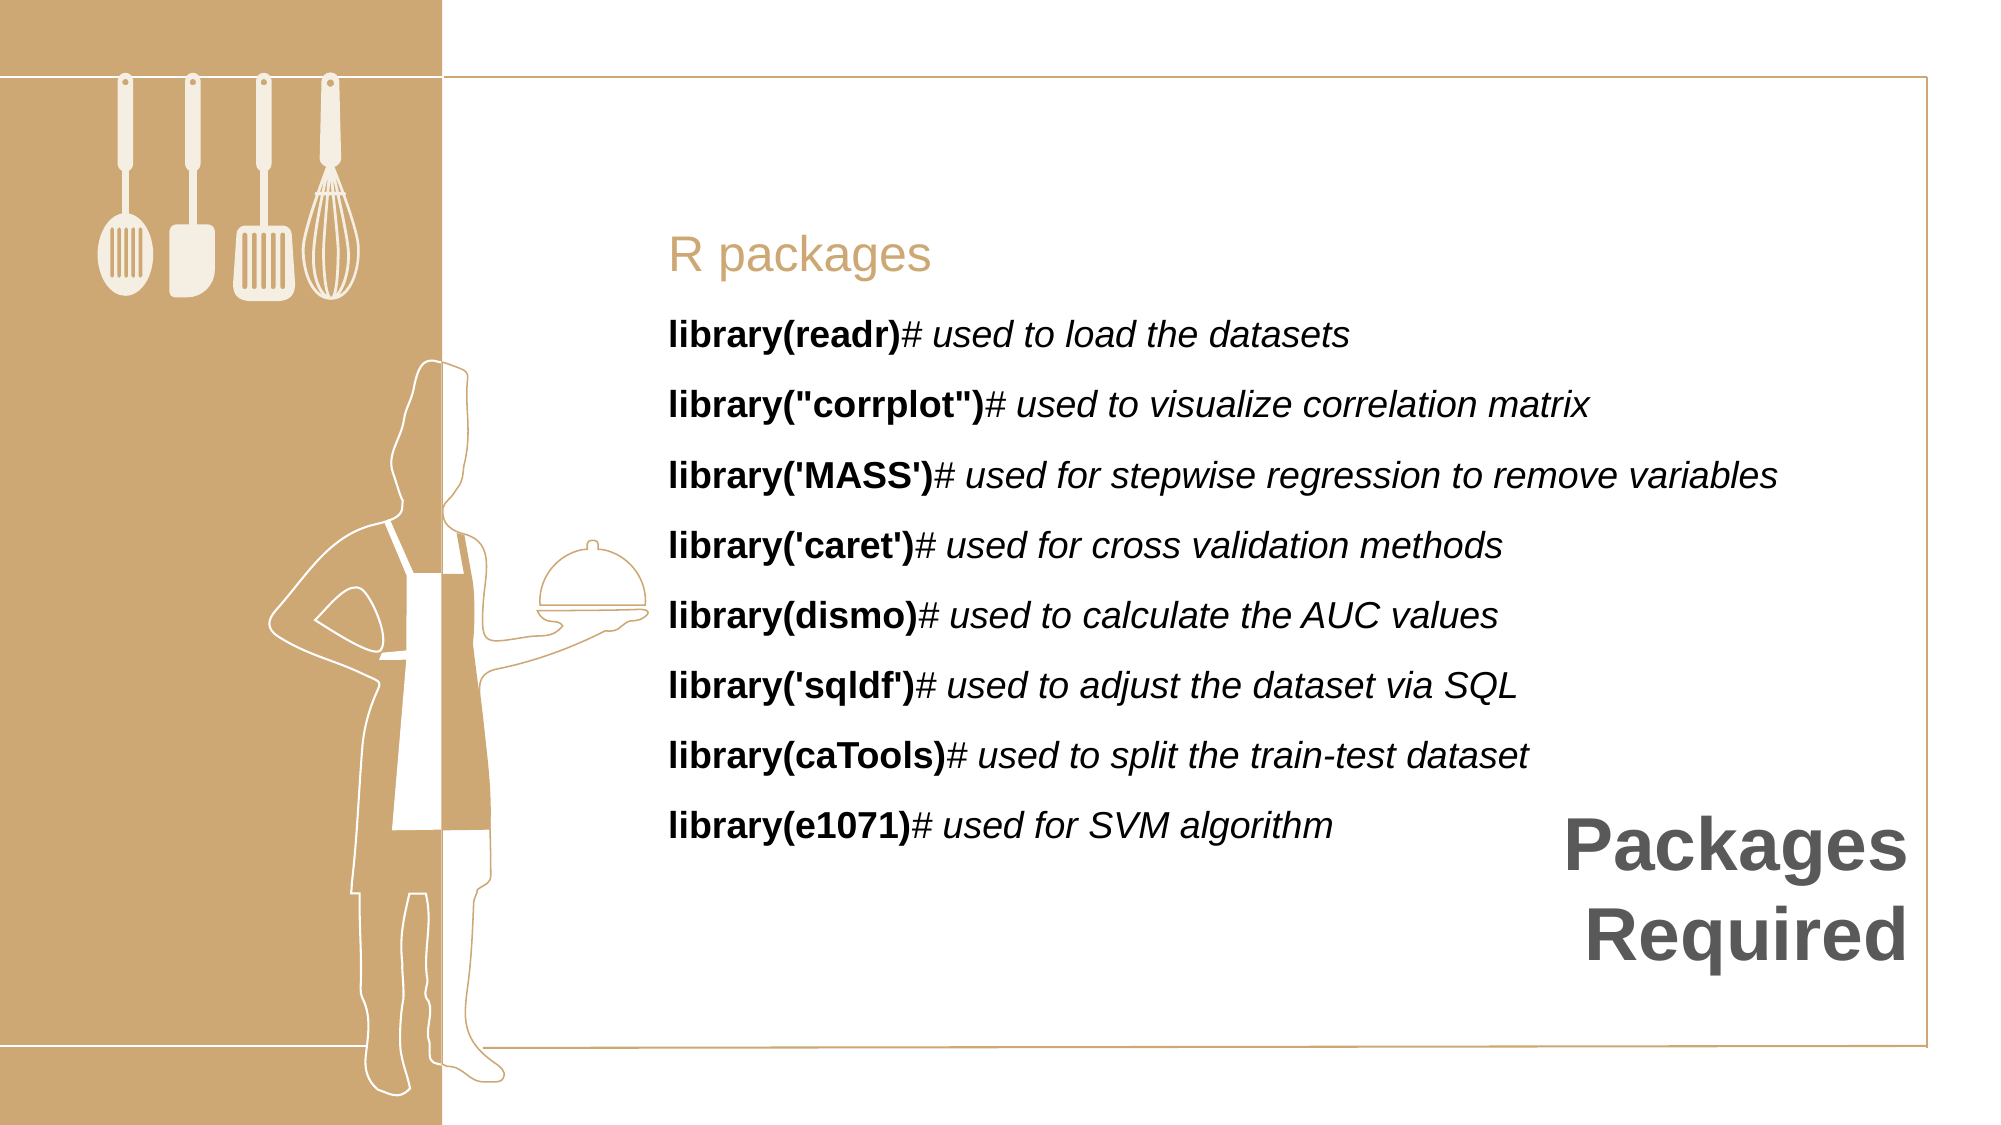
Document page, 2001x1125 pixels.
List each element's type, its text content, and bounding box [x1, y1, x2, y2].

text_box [653, 214, 1850, 859]
text_box Packages Required [1429, 787, 1925, 983]
